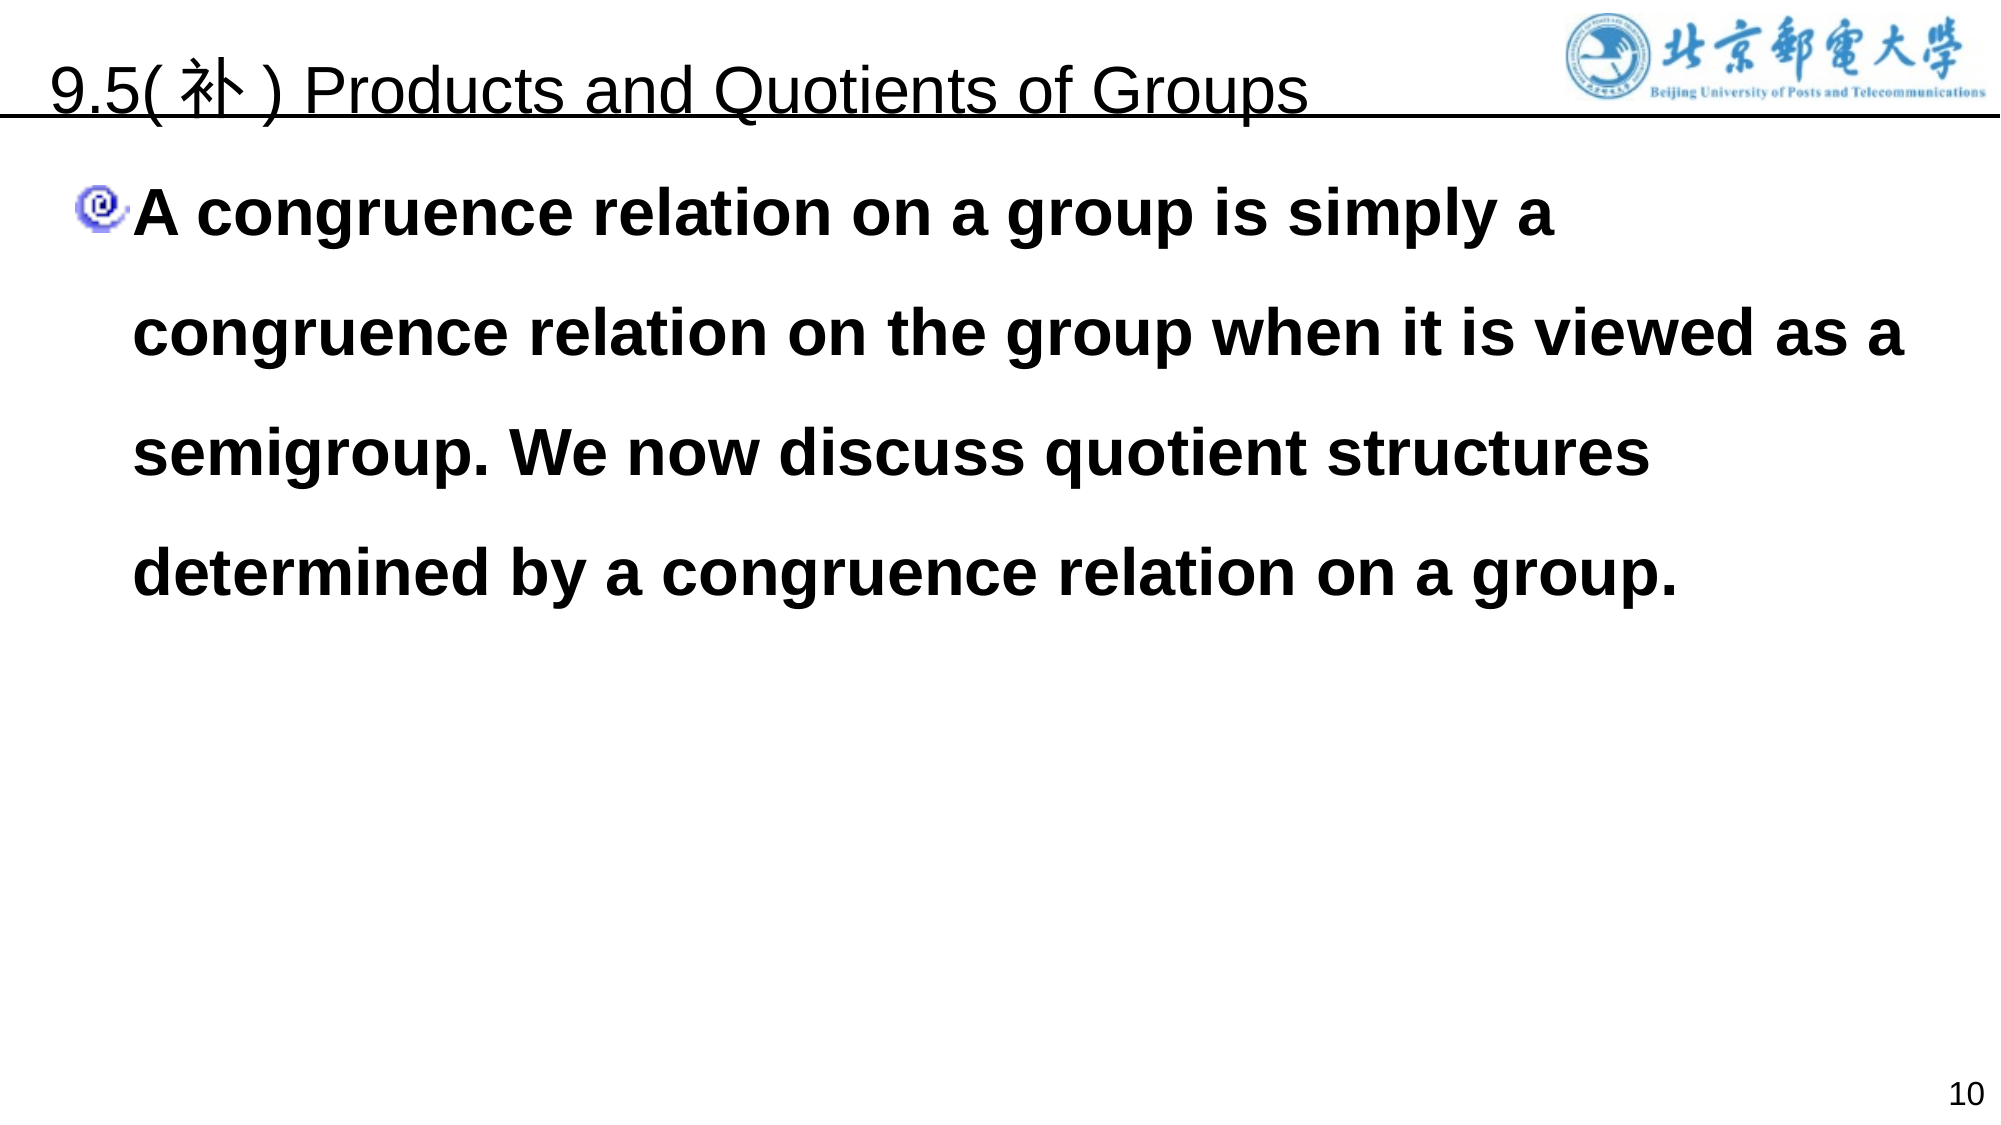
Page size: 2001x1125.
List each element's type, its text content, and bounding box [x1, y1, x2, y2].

picture [1849, 13, 1988, 101]
picture [75, 185, 130, 233]
text_box 9.5(补) Products and Quotients of Groups [34, 0, 1849, 135]
text_box A congruence relation on a group is simply a congruence relation on the group when it is viewed as a semigroup. We now discuss quotient structures determined by a congruence relation on a group. [60, 121, 1939, 1125]
